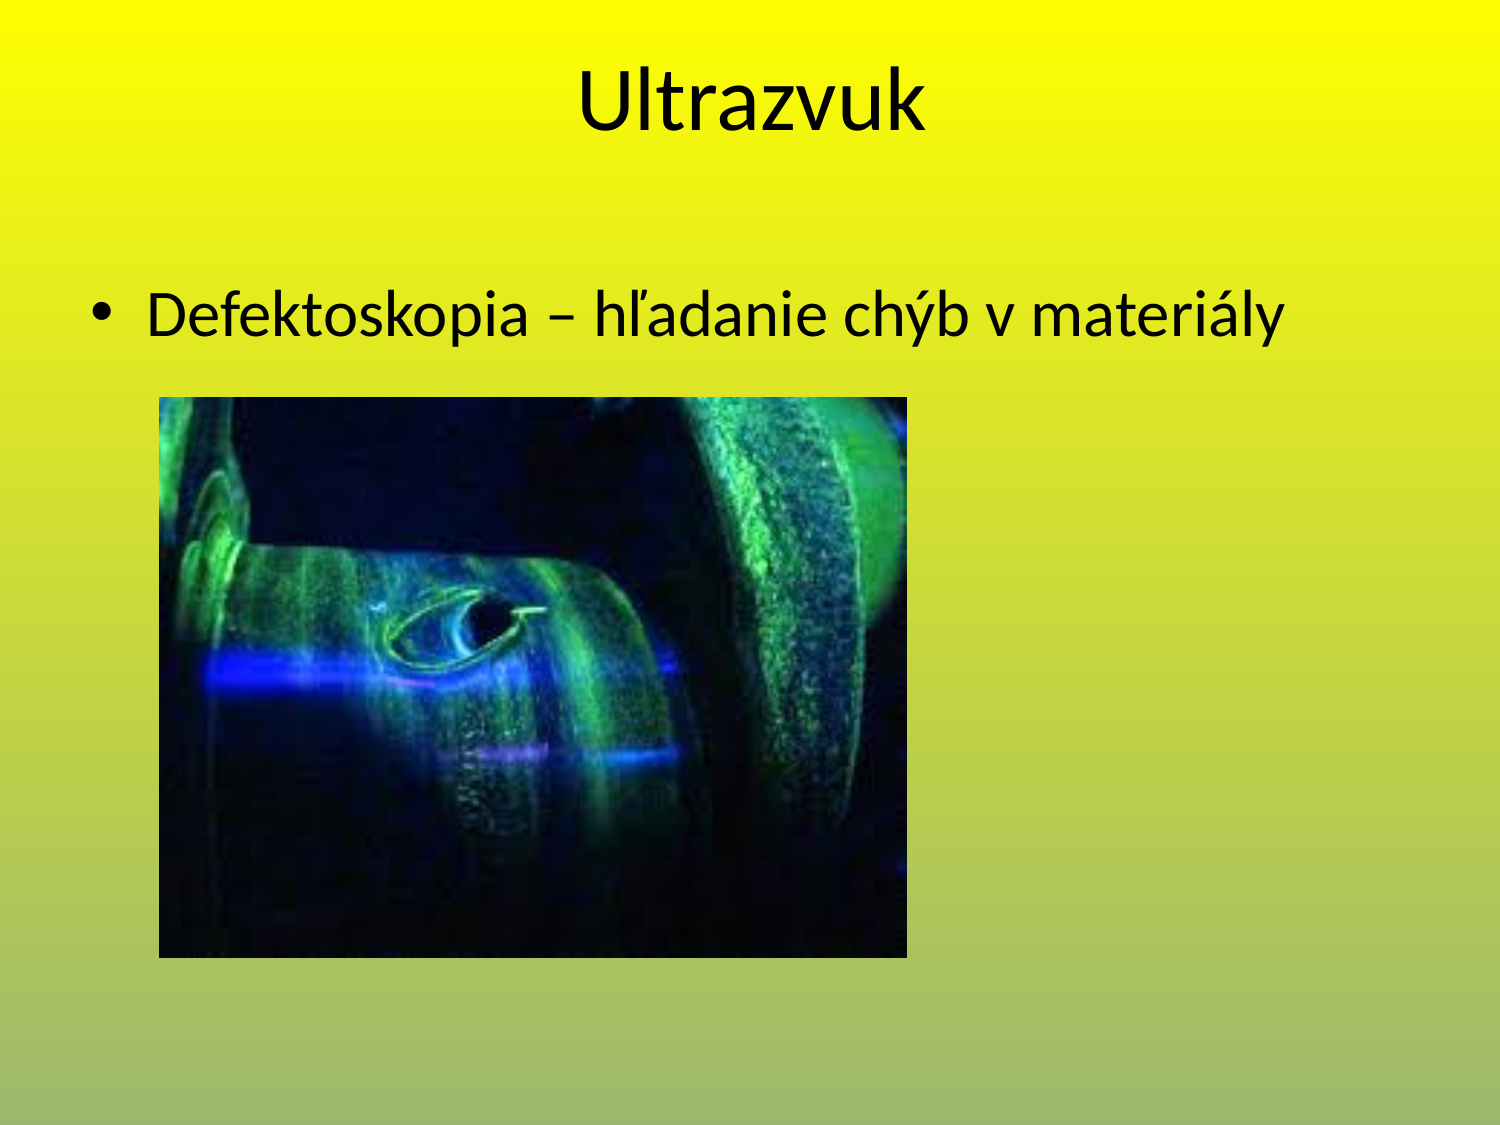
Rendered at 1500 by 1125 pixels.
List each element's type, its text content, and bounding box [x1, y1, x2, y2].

list Defektoskopia – hľadanie chýb v materiály [75, 262, 1425, 1005]
picture [159, 396, 907, 959]
title Ultrazvuk [76, 0, 1427, 188]
